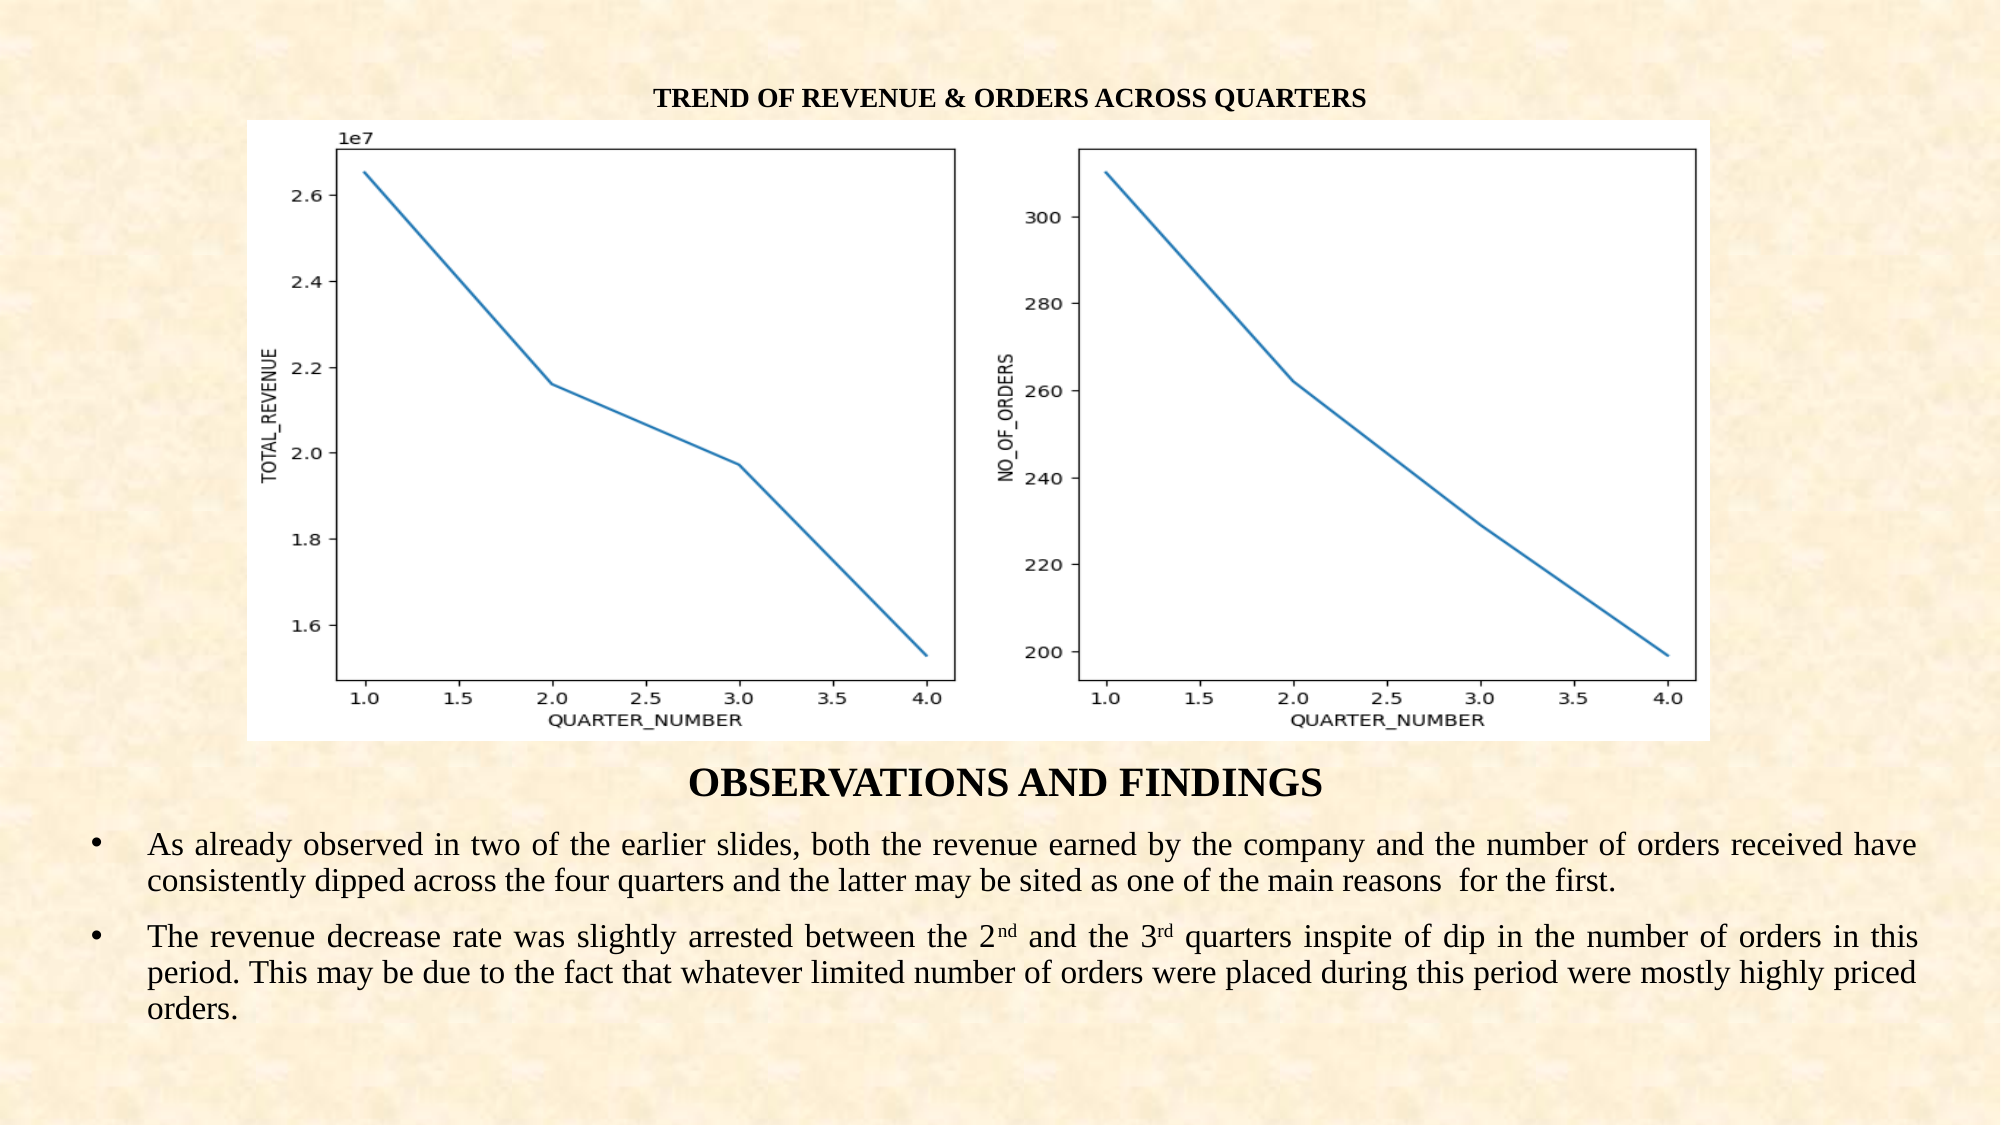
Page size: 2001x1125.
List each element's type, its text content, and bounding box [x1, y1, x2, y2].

subtitle OBSERVATIONS AND FINDINGS As already observed in two of the earlier slides, both the revenue earned by the company and the number of orders received have consistently dipped across the four quarters and the latter may be sited as one of the main reasons for the first. The revenue decrease rate was slightly arrested between the 2nd and the 3rd quarters inspite of dip in the number of orders in this period. This may be due to the fact that whatever limited number of orders were placed during this period were mostly highly priced orders. [75, 753, 1936, 1084]
picture [0, 0, 2001, 1125]
title TREND OF REVENUE & ORDERS ACROSS QUARTERS [53, 41, 1968, 121]
